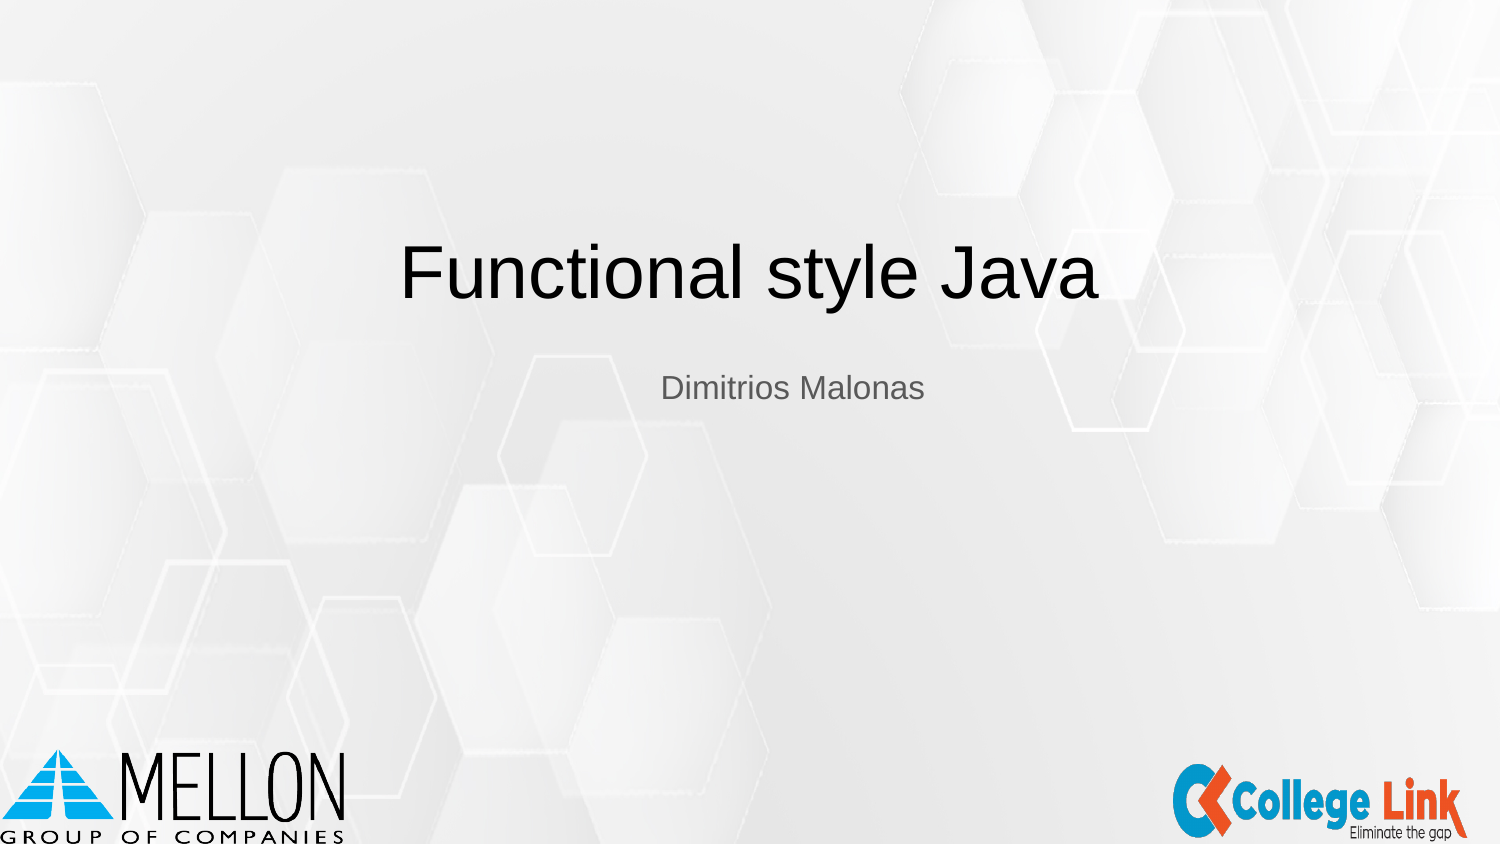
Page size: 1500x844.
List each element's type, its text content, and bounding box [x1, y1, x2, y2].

text_box Functional style Java [320, 74, 1180, 330]
text_box Dimitrios Malonas [363, 361, 1223, 542]
picture [0, 0, 1500, 844]
